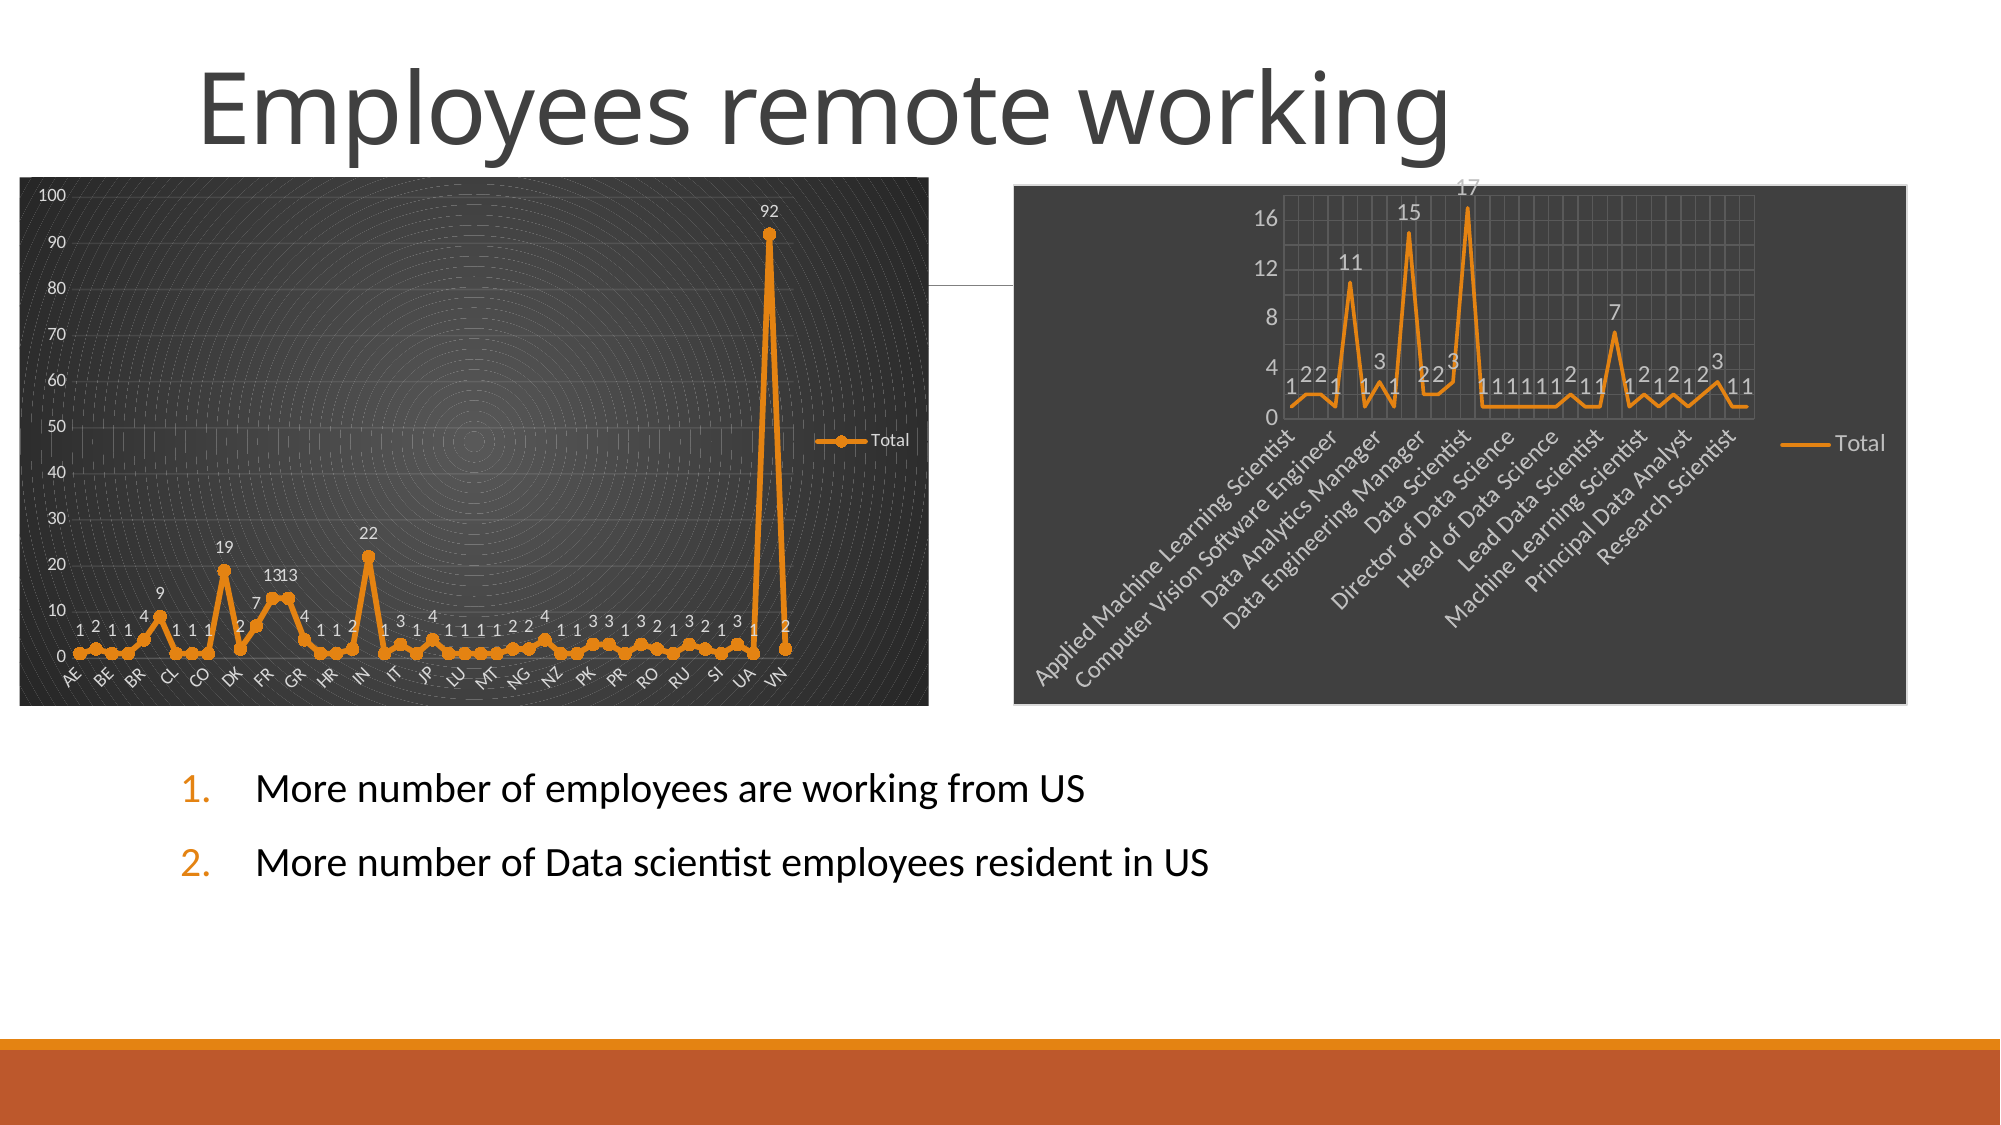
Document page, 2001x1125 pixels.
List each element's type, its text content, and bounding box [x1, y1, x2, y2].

chart [1012, 176, 1909, 707]
list More number of employees are working from US More number of Data scientist employees resident in US [180, 758, 1830, 963]
title Employees remote working [180, 37, 1830, 173]
chart [19, 176, 930, 707]
